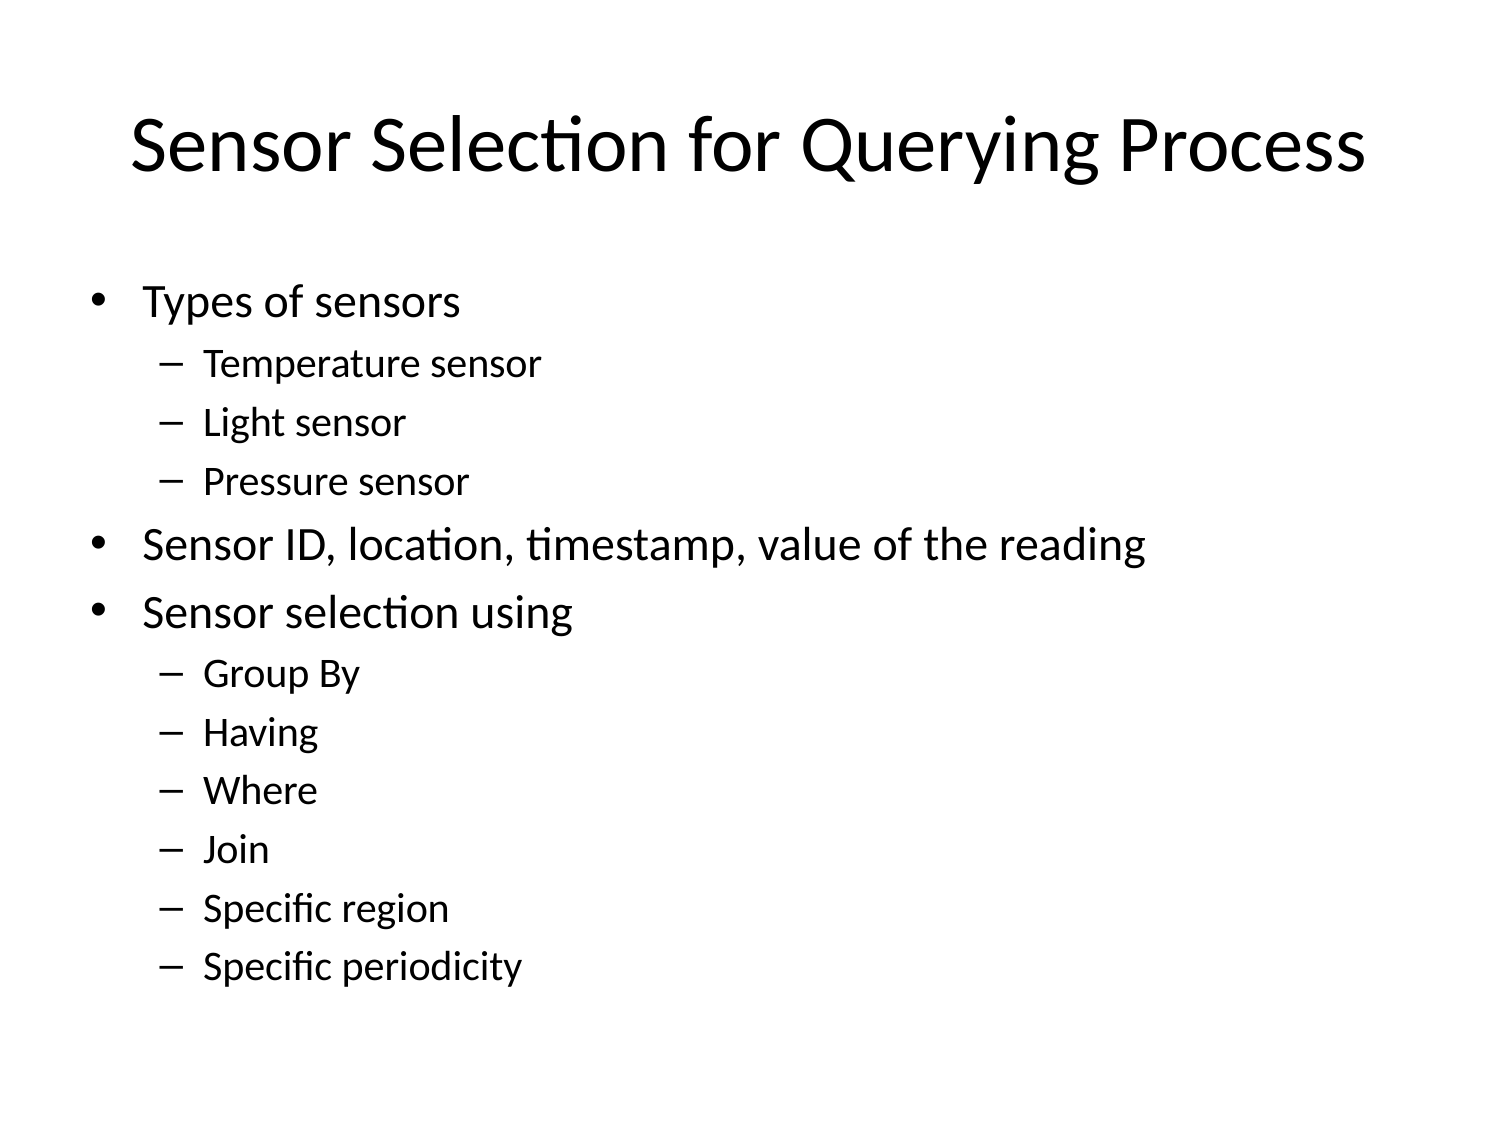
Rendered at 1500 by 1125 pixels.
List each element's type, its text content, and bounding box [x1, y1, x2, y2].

title Sensor Selection for Querying Process [75, 45, 1425, 233]
list Types of sensors Temperature sensor Light sensor Pressure sensor Sensor ID, location, timestamp, value of the reading Sensor selection using Group By Having Where Join Specific region Specific periodicity [75, 262, 1425, 1005]
